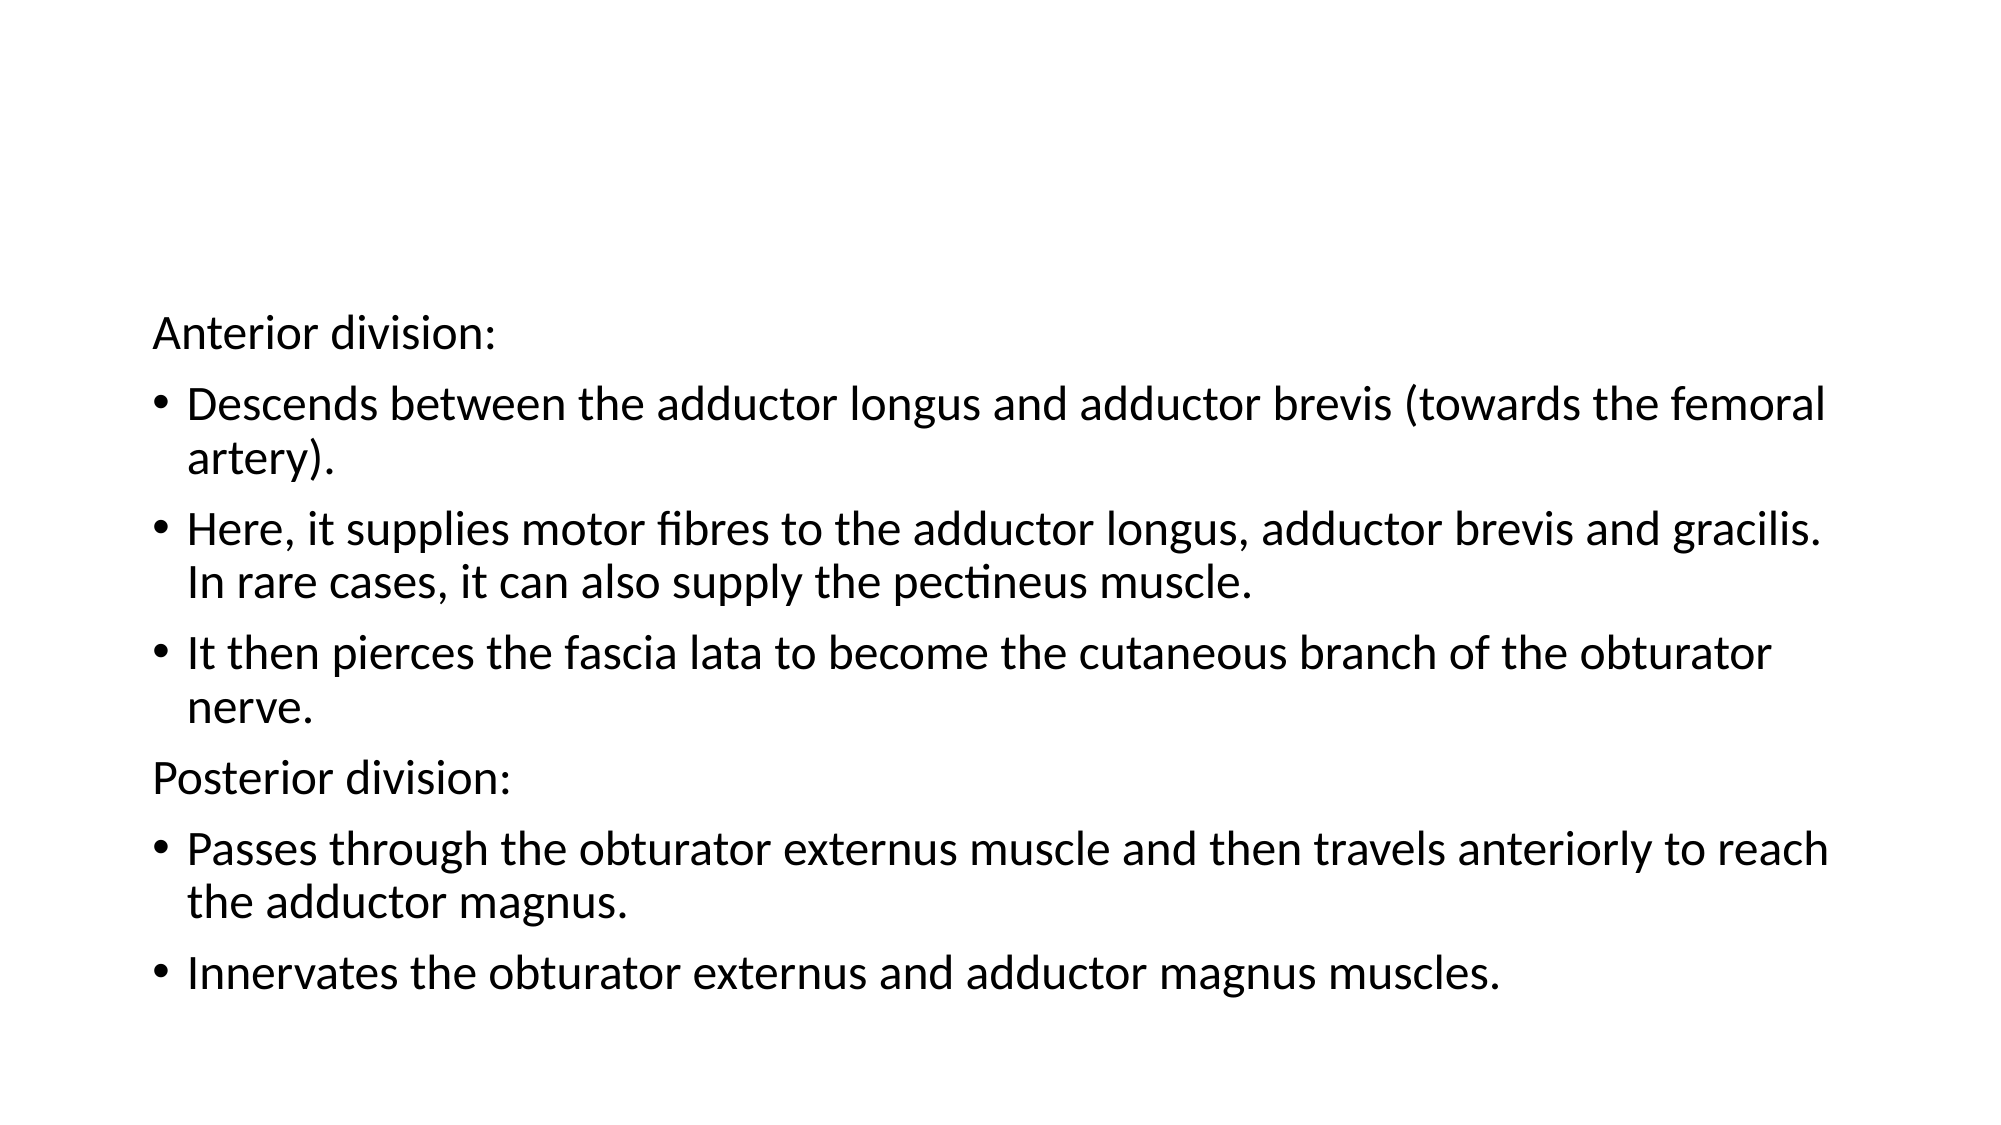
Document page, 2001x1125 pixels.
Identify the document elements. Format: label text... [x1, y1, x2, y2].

list Anterior division: Descends between the adductor longus and adductor brevis (towards the femoral artery). Here, it supplies motor fibres to the adductor longus, adductor brevis and gracilis. In rare cases, it can also supply the pectineus muscle. It then pierces the fascia lata to become the cutaneous branch of the obturator nerve. Posterior division: Passes through the obturator externus muscle and then travels anteriorly to reach the adductor magnus. Innervates the obturator externus and adductor magnus muscles. [137, 299, 1863, 1014]
